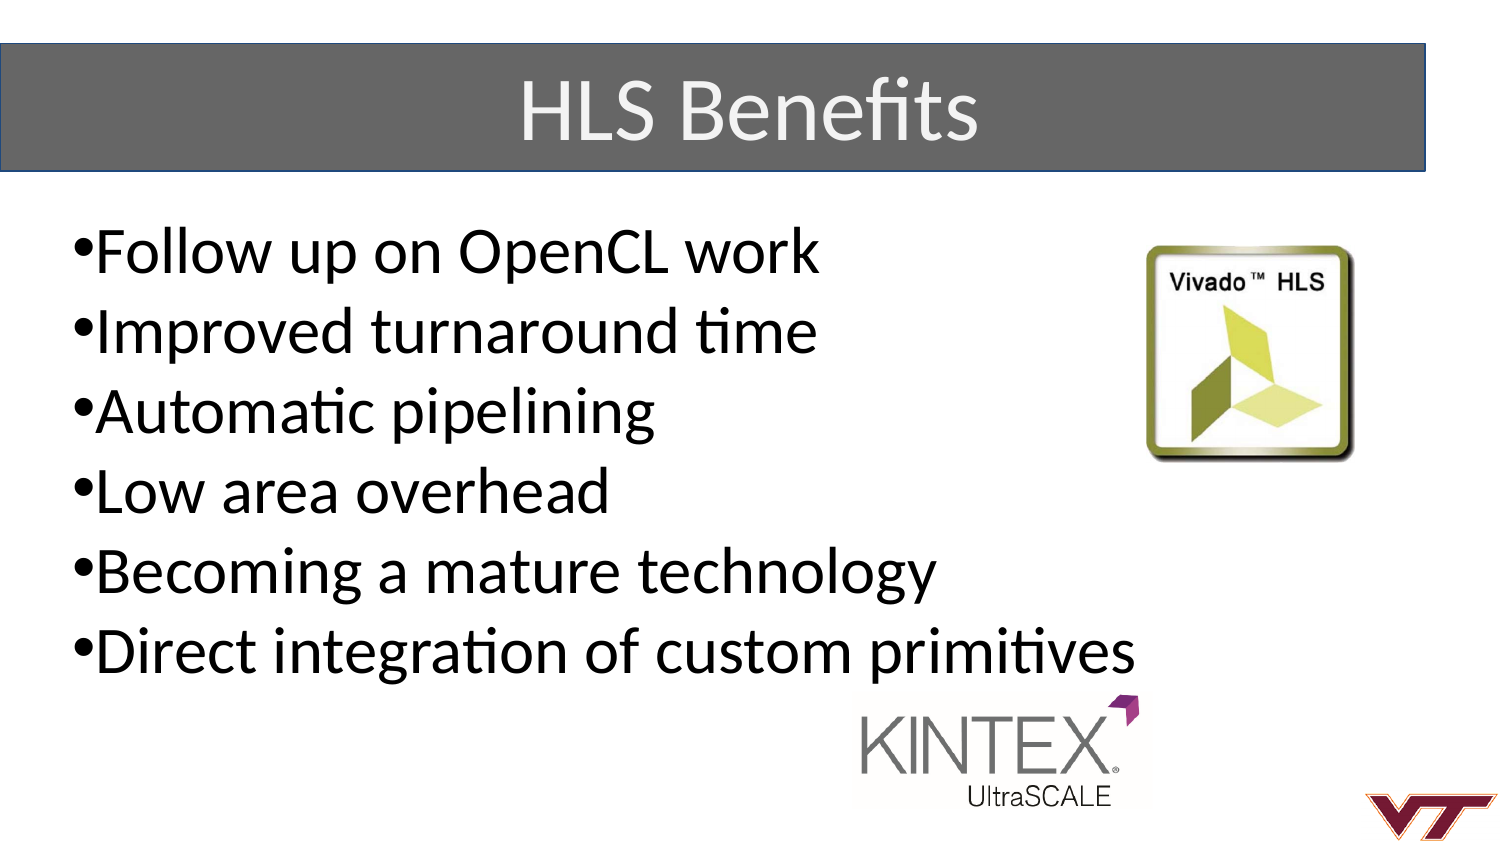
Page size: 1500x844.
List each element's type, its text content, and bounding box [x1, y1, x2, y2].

list Follow up on OpenCL work Improved turnaround time Automatic pipelining Low area overhead Becoming a mature technology Direct integration of custom primitives [24, 191, 1375, 749]
title HLS Benefits [75, 33, 1425, 175]
picture [849, 688, 1157, 809]
picture [1146, 244, 1355, 463]
picture [1361, 788, 1500, 844]
